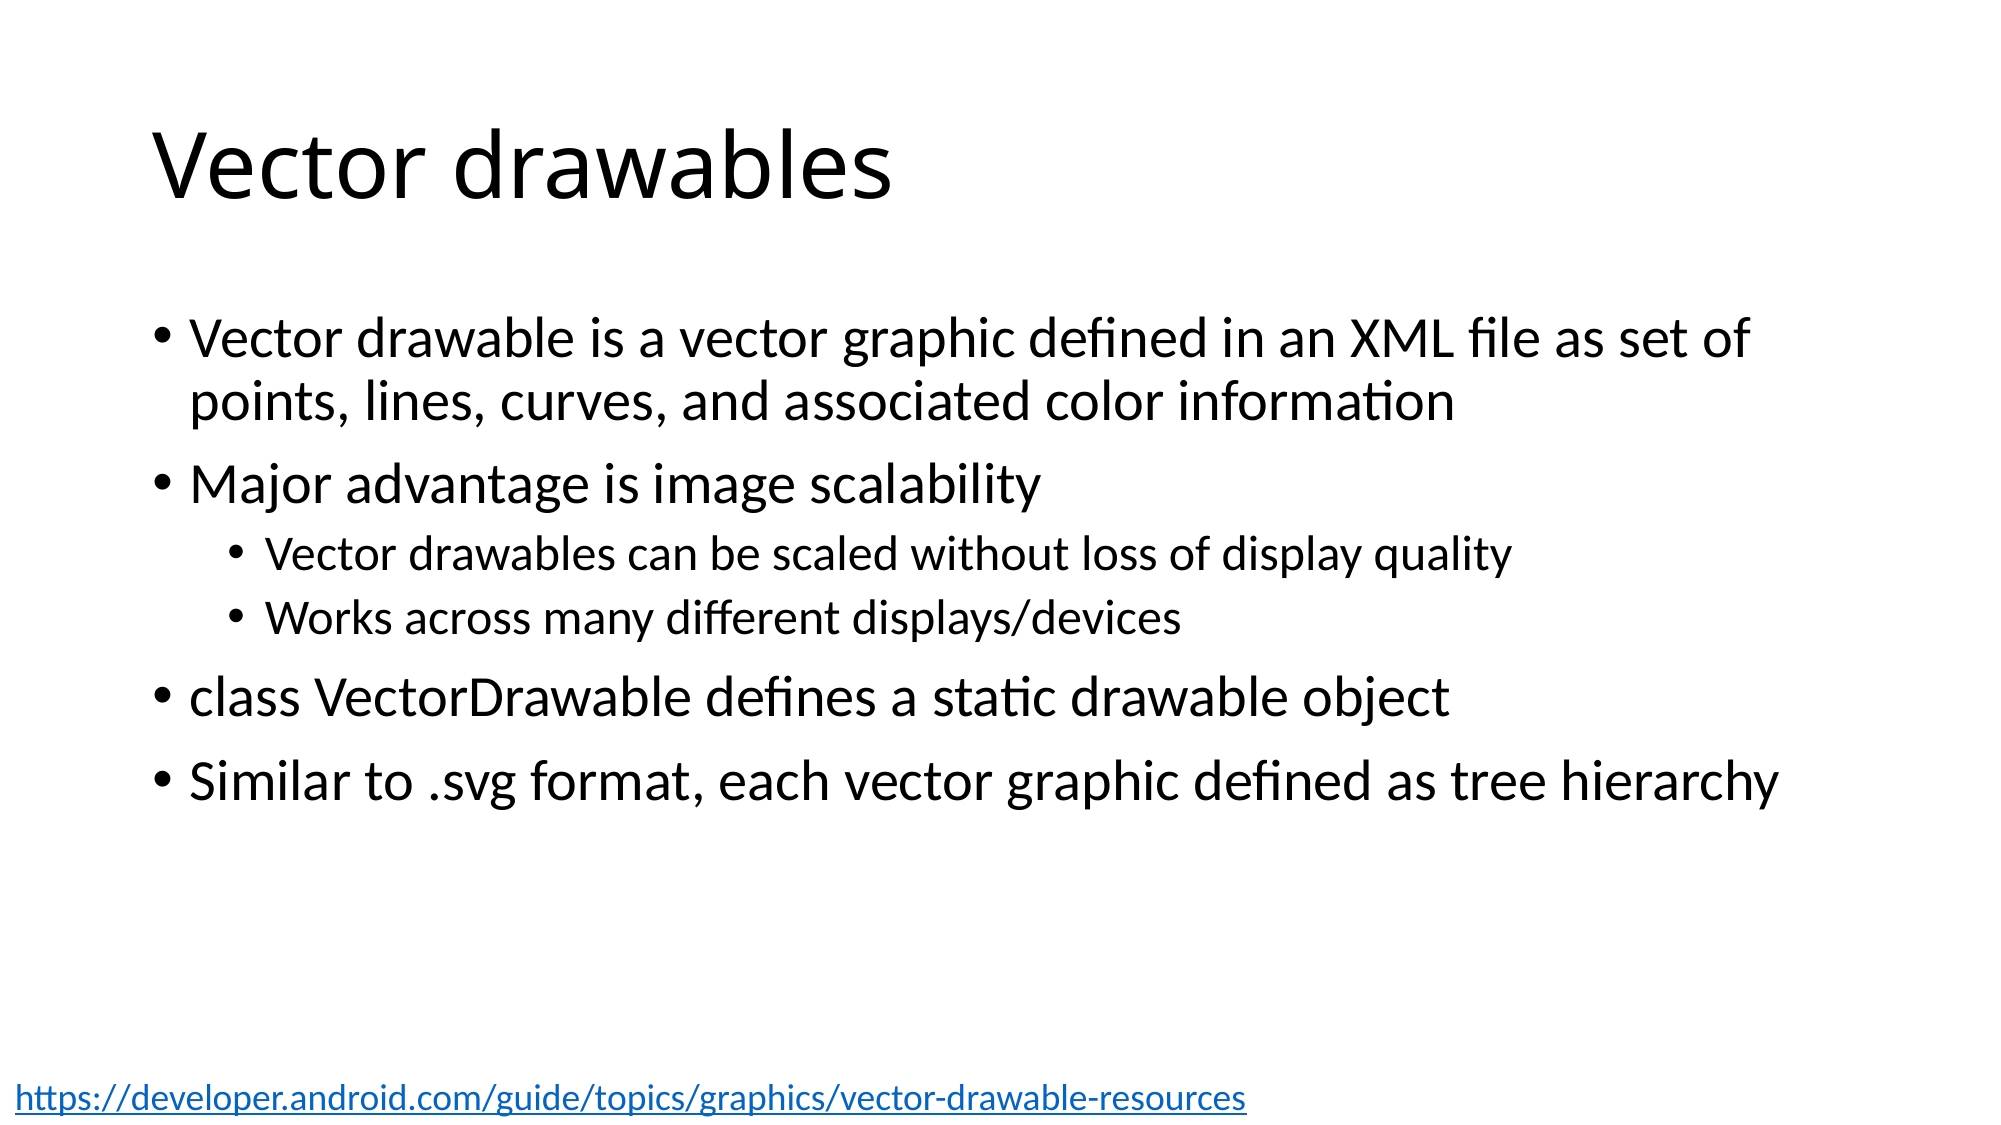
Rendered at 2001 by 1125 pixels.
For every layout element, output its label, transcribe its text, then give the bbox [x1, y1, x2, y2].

title Vector drawables [137, 59, 1863, 278]
list Vector drawable is a vector graphic defined in an XML file as set of points, lines, curves, and associated color information Major advantage is image scalability Vector drawables can be scaled without loss of display quality Works across many different displays/devices class VectorDrawable defines a static drawable object Similar to .svg format, each vector graphic defined as tree hierarchy [137, 299, 1863, 1014]
text_box https://developer.android.com/guide/topics/graphics/vector-drawable-resources [0, 1065, 1876, 1125]
